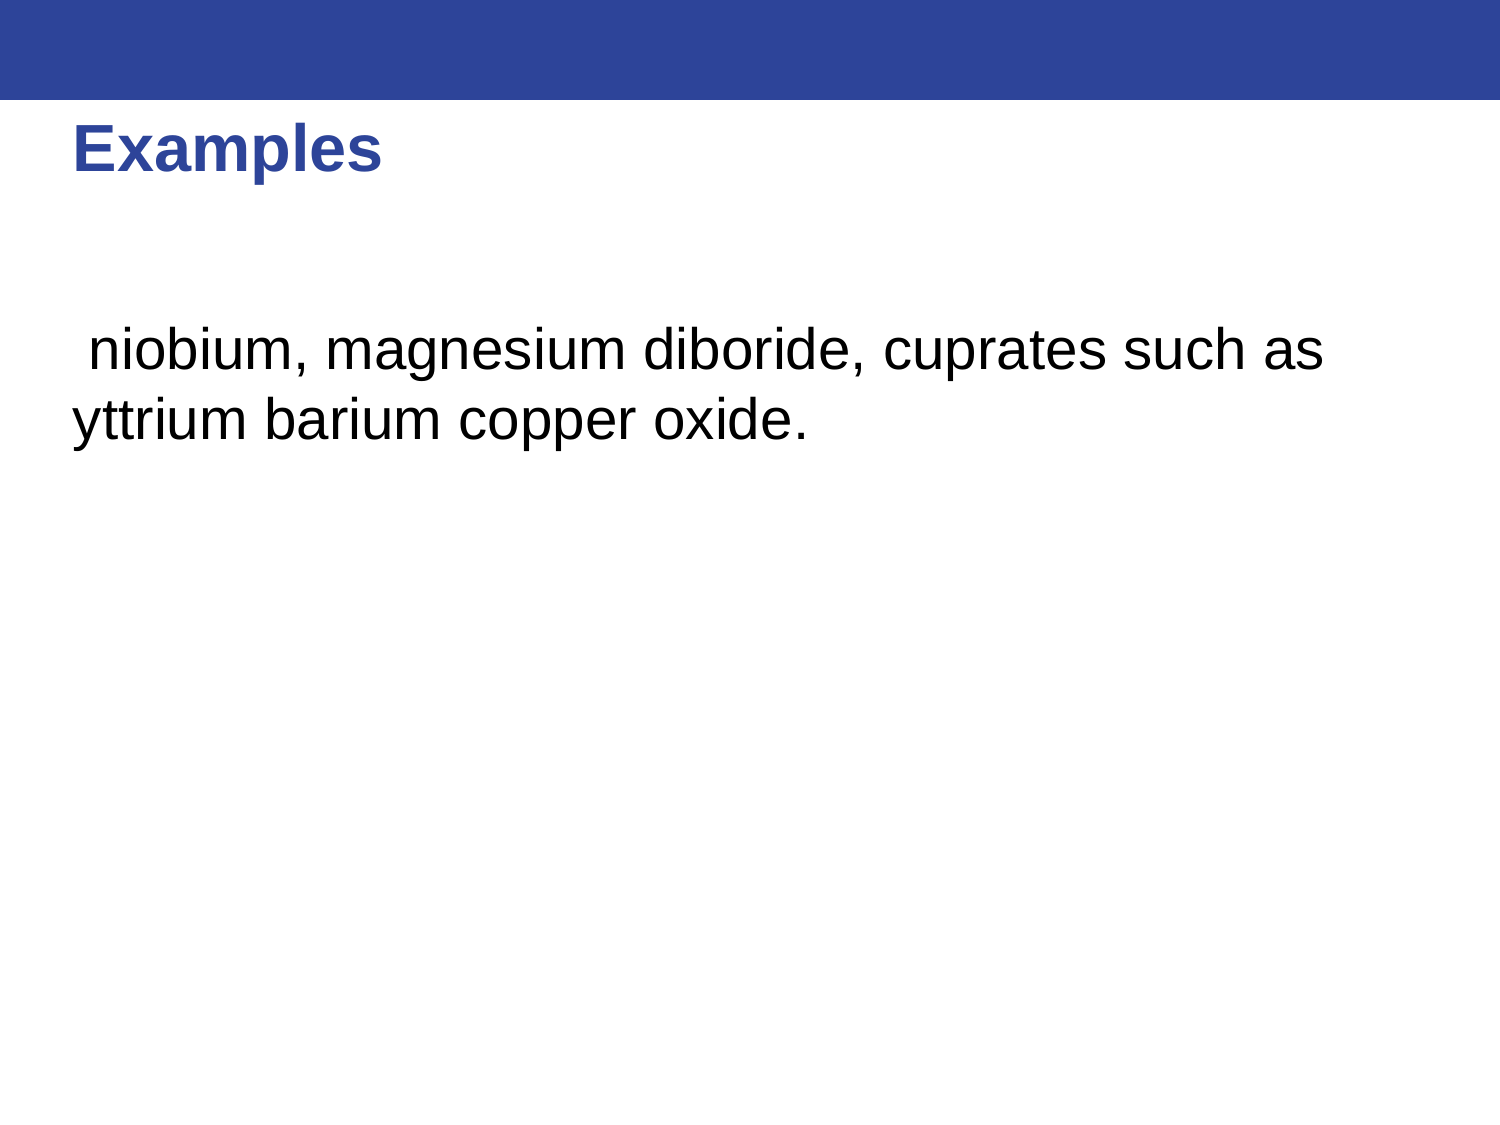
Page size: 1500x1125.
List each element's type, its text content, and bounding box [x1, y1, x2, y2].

title Examples [72, 104, 1428, 186]
list niobium, magnesium diboride, cuprates such as yttrium barium copper oxide. [72, 311, 1362, 453]
